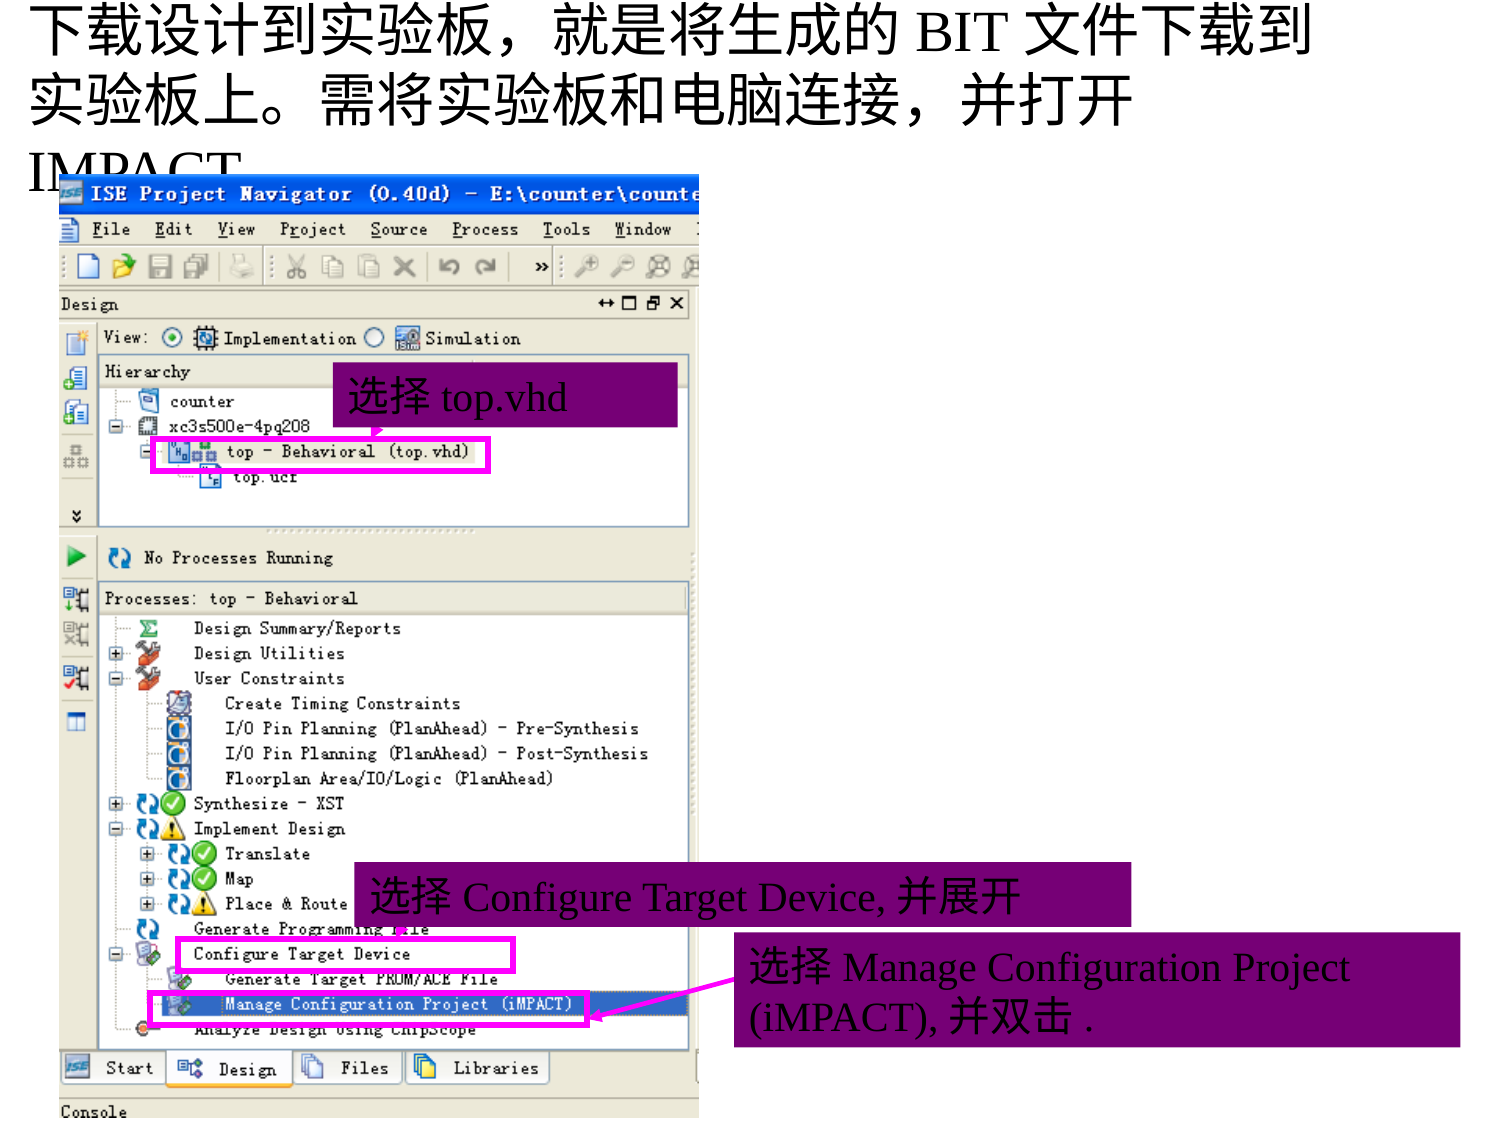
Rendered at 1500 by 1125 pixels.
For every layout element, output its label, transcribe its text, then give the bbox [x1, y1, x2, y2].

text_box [152, 362, 626, 472]
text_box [177, 861, 1076, 930]
title 下载设计到实验板，就是将生成的BIT文件下载到实验板上。需将实验板和电脑连接，并打开IMPACT。 [12, 22, 1388, 175]
picture [58, 174, 699, 1118]
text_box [149, 932, 1408, 1048]
